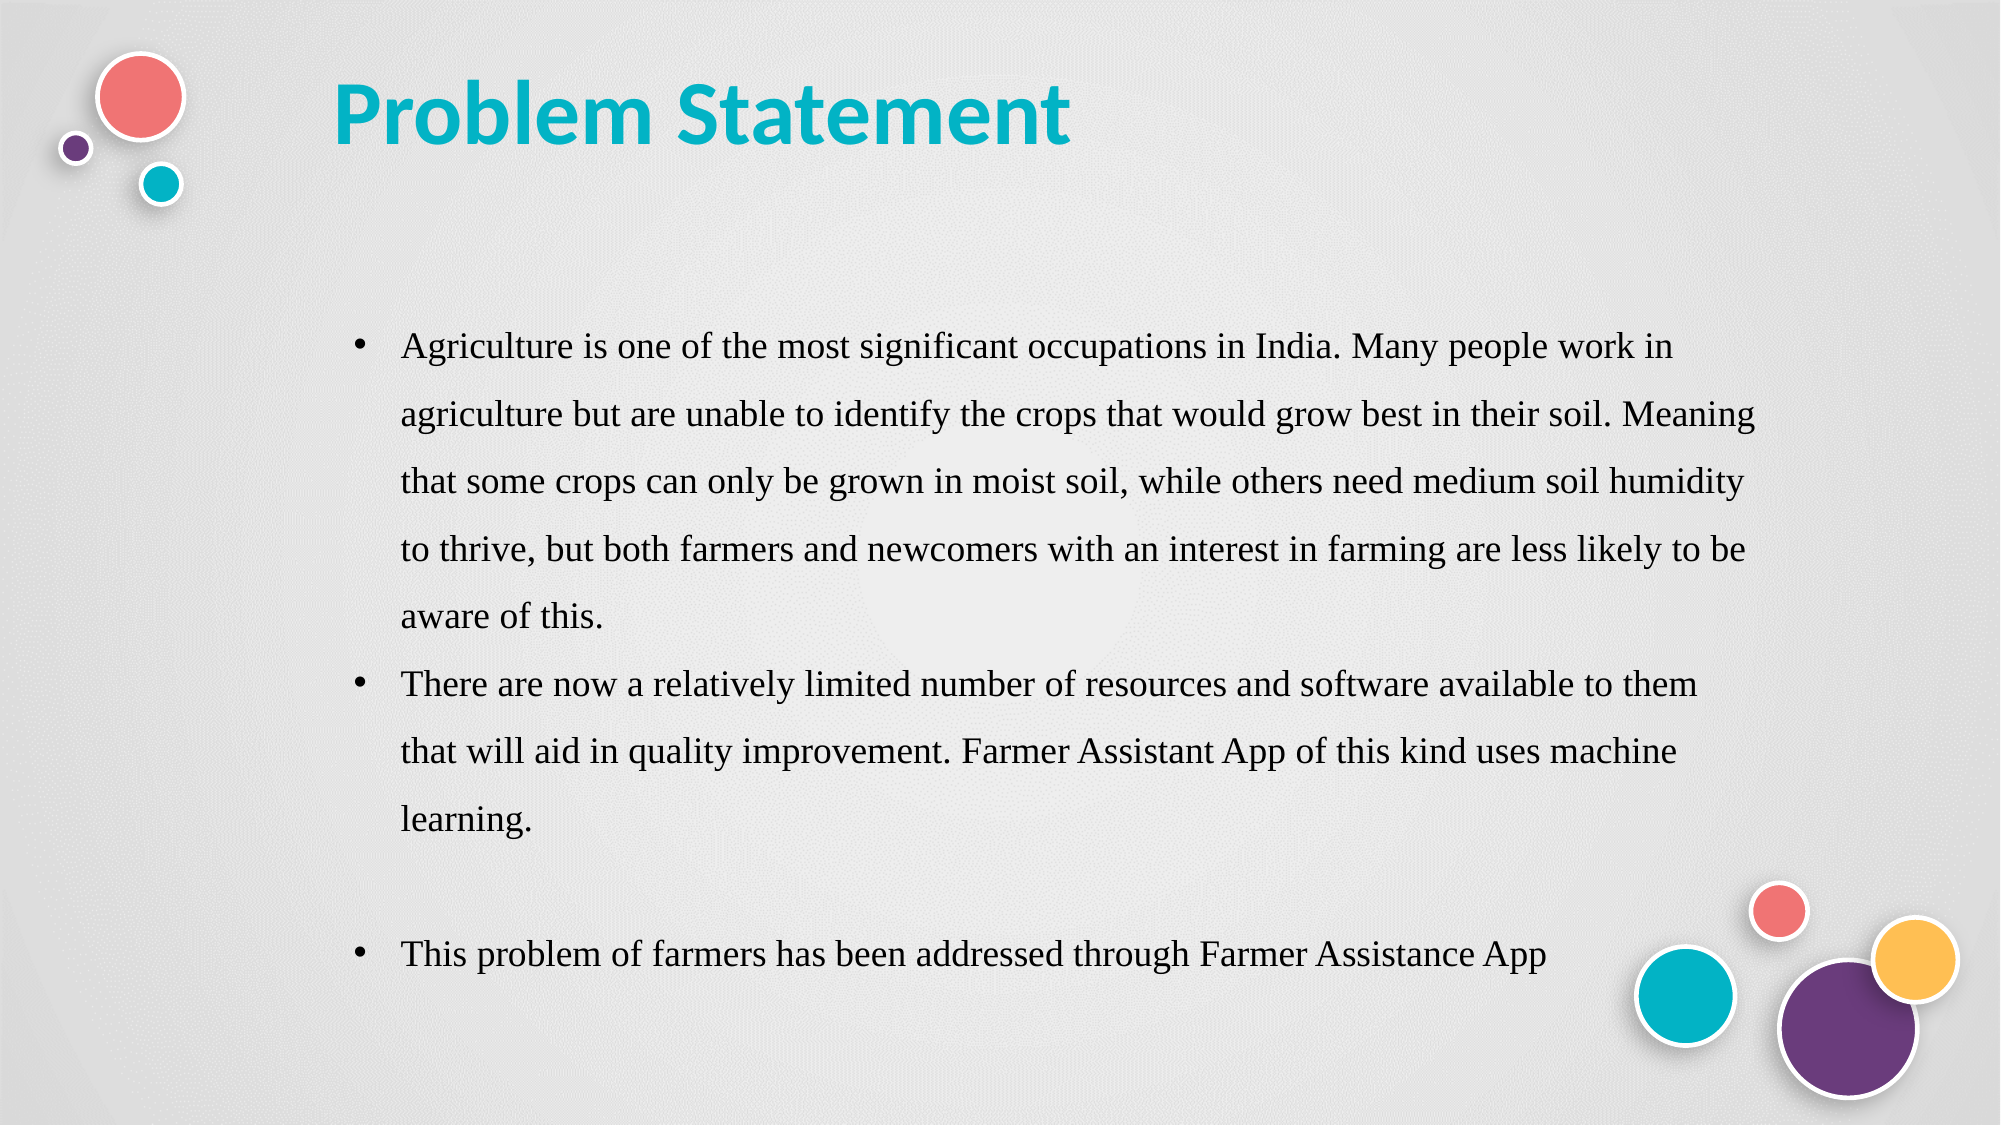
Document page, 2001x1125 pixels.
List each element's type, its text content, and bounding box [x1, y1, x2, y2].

text_box [59, 131, 93, 165]
picture [0, 0, 2001, 1125]
text_box [1871, 916, 1959, 1004]
text_box Agriculture is one of the most significant occupations in India. Many people work in agriculture but are unable to identify the crops that would grow best in their soil. Meaning that some crops can only be grown in moist soil, while others need medium soil humidity to thrive, but both farmers and newcomers with an interest in farming are less likely to be aware of this. There are now a relatively limited number of resources and software available to them that will aid in quality improvement. Farmer Assistant App of this kind uses machine learning. This problem of farmers has been addressed through Farmer Assistance App [339, 236, 1780, 1091]
text_box Problem Statement [318, 45, 1558, 170]
text_box [1780, 881, 1809, 941]
text_box [139, 162, 183, 206]
text_box [96, 52, 186, 142]
text_box [1780, 958, 1919, 1099]
